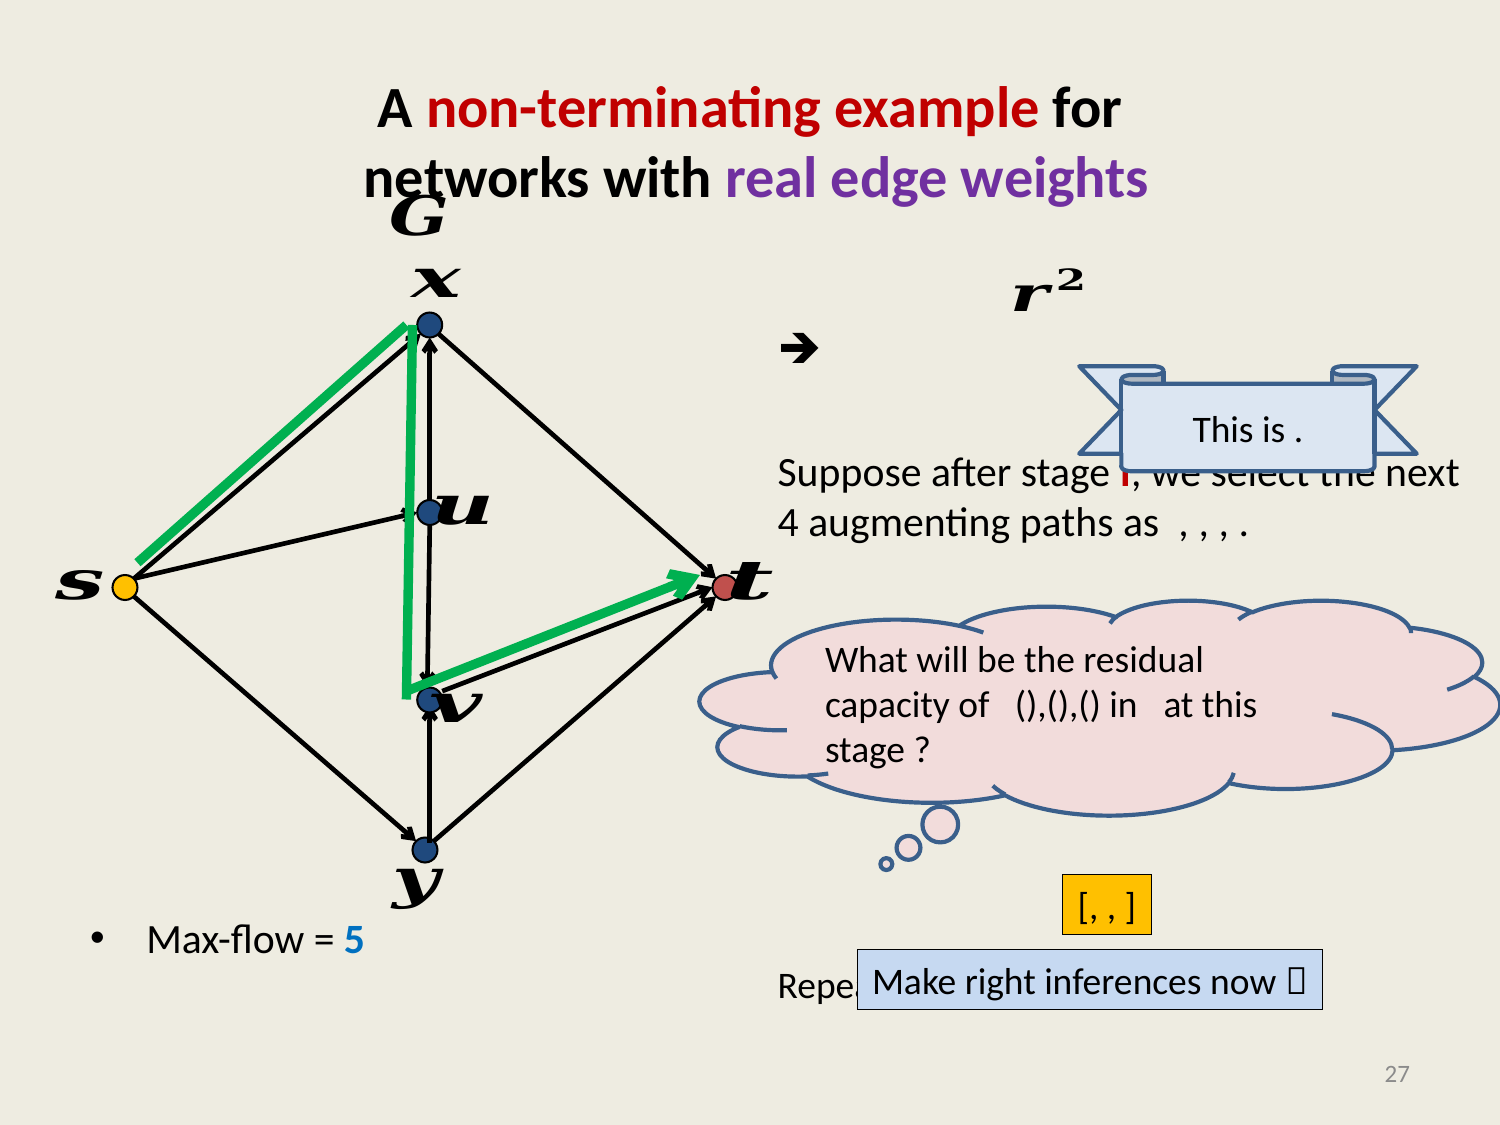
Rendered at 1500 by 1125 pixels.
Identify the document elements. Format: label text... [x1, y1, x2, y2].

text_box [704, 586, 713, 692]
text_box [406, 324, 413, 700]
title A non-terminating example for networks with real edge weights [75, 45, 1425, 233]
text_box [410, 851, 440, 865]
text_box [416, 476, 496, 573]
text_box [49, 249, 780, 842]
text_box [416, 574, 701, 692]
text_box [133, 567, 401, 579]
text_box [416, 701, 496, 736]
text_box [137, 324, 405, 563]
slide_number 27 [1074, 1042, 1425, 1103]
list Max-flow = 5 [75, 851, 738, 1005]
text_box Make right inferences now  [857, 949, 1323, 1010]
